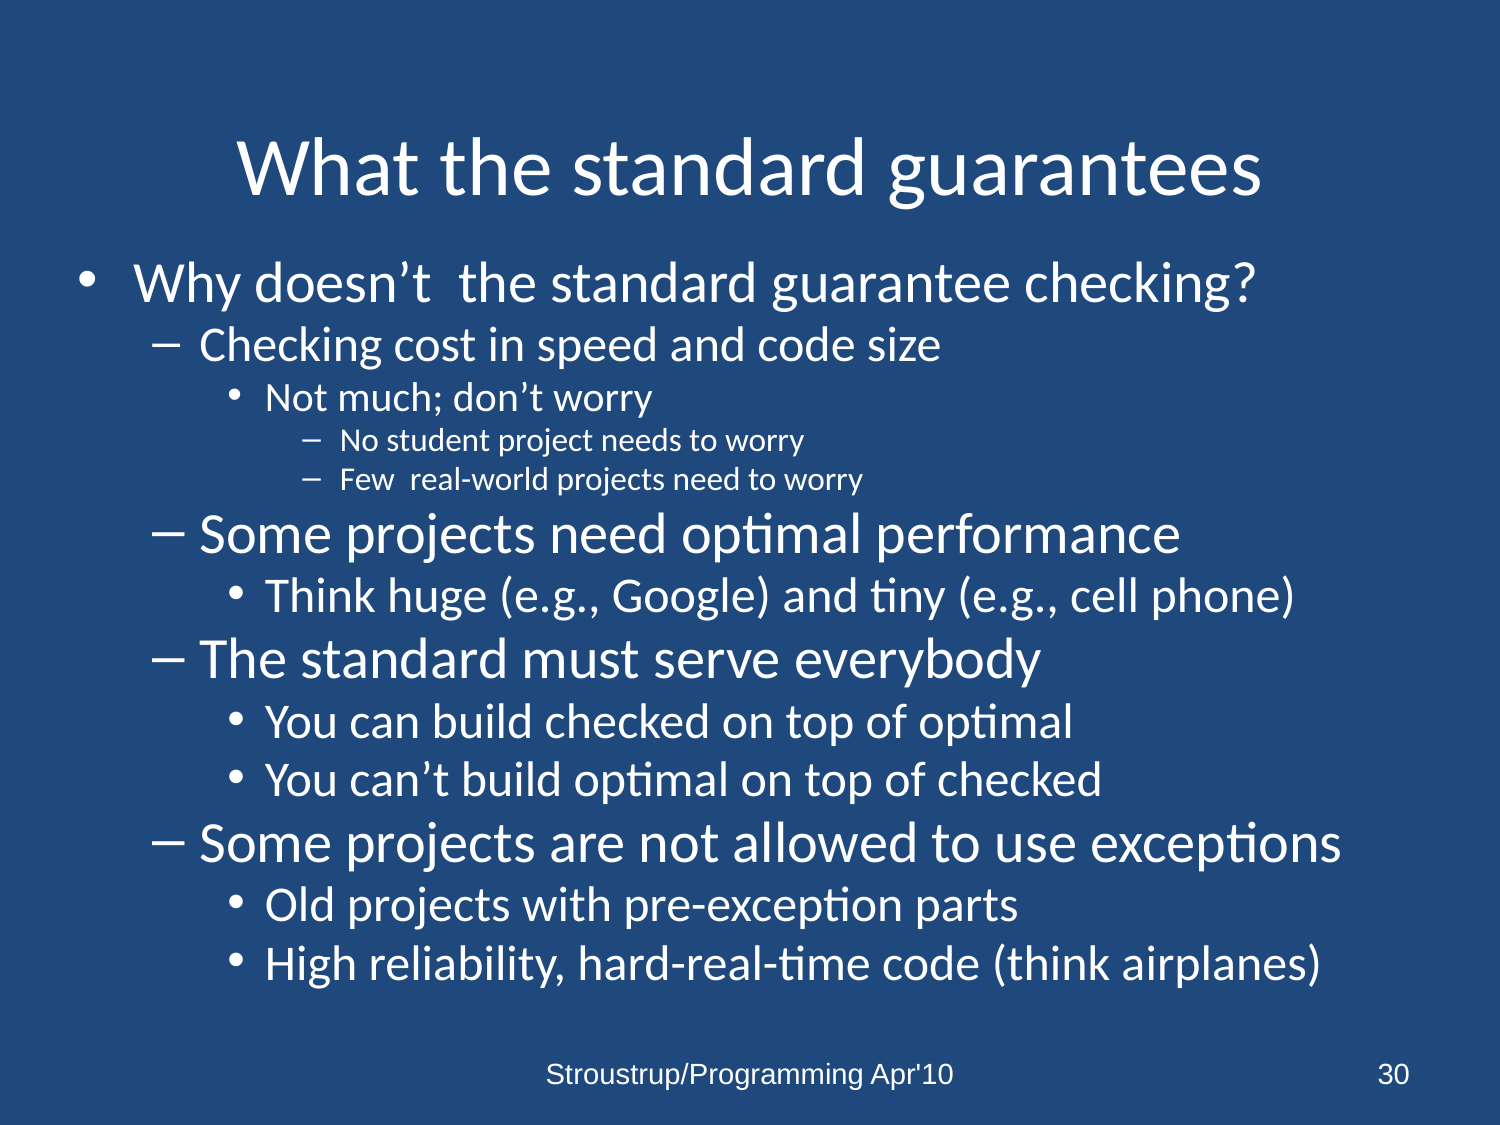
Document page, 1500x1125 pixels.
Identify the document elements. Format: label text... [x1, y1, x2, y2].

list Why doesn’t the standard guarantee checking? Checking cost in speed and code size Not much; don’t worry No student project needs to worry Few real-world projects need to worry Some projects need optimal performance Think huge (e.g., Google) and tiny (e.g., cell phone) The standard must serve everybody You can build checked on top of optimal You can’t build optimal on top of checked Some projects are not allowed to use exceptions Old projects with pre-exception parts High reliability, hard-real-time code (think airplanes) [62, 249, 1425, 1125]
title What the standard guarantees [75, 50, 1425, 249]
footer Stroustrup/Programming Apr'10 [512, 1042, 988, 1103]
slide_number 30 [1074, 1042, 1425, 1103]
